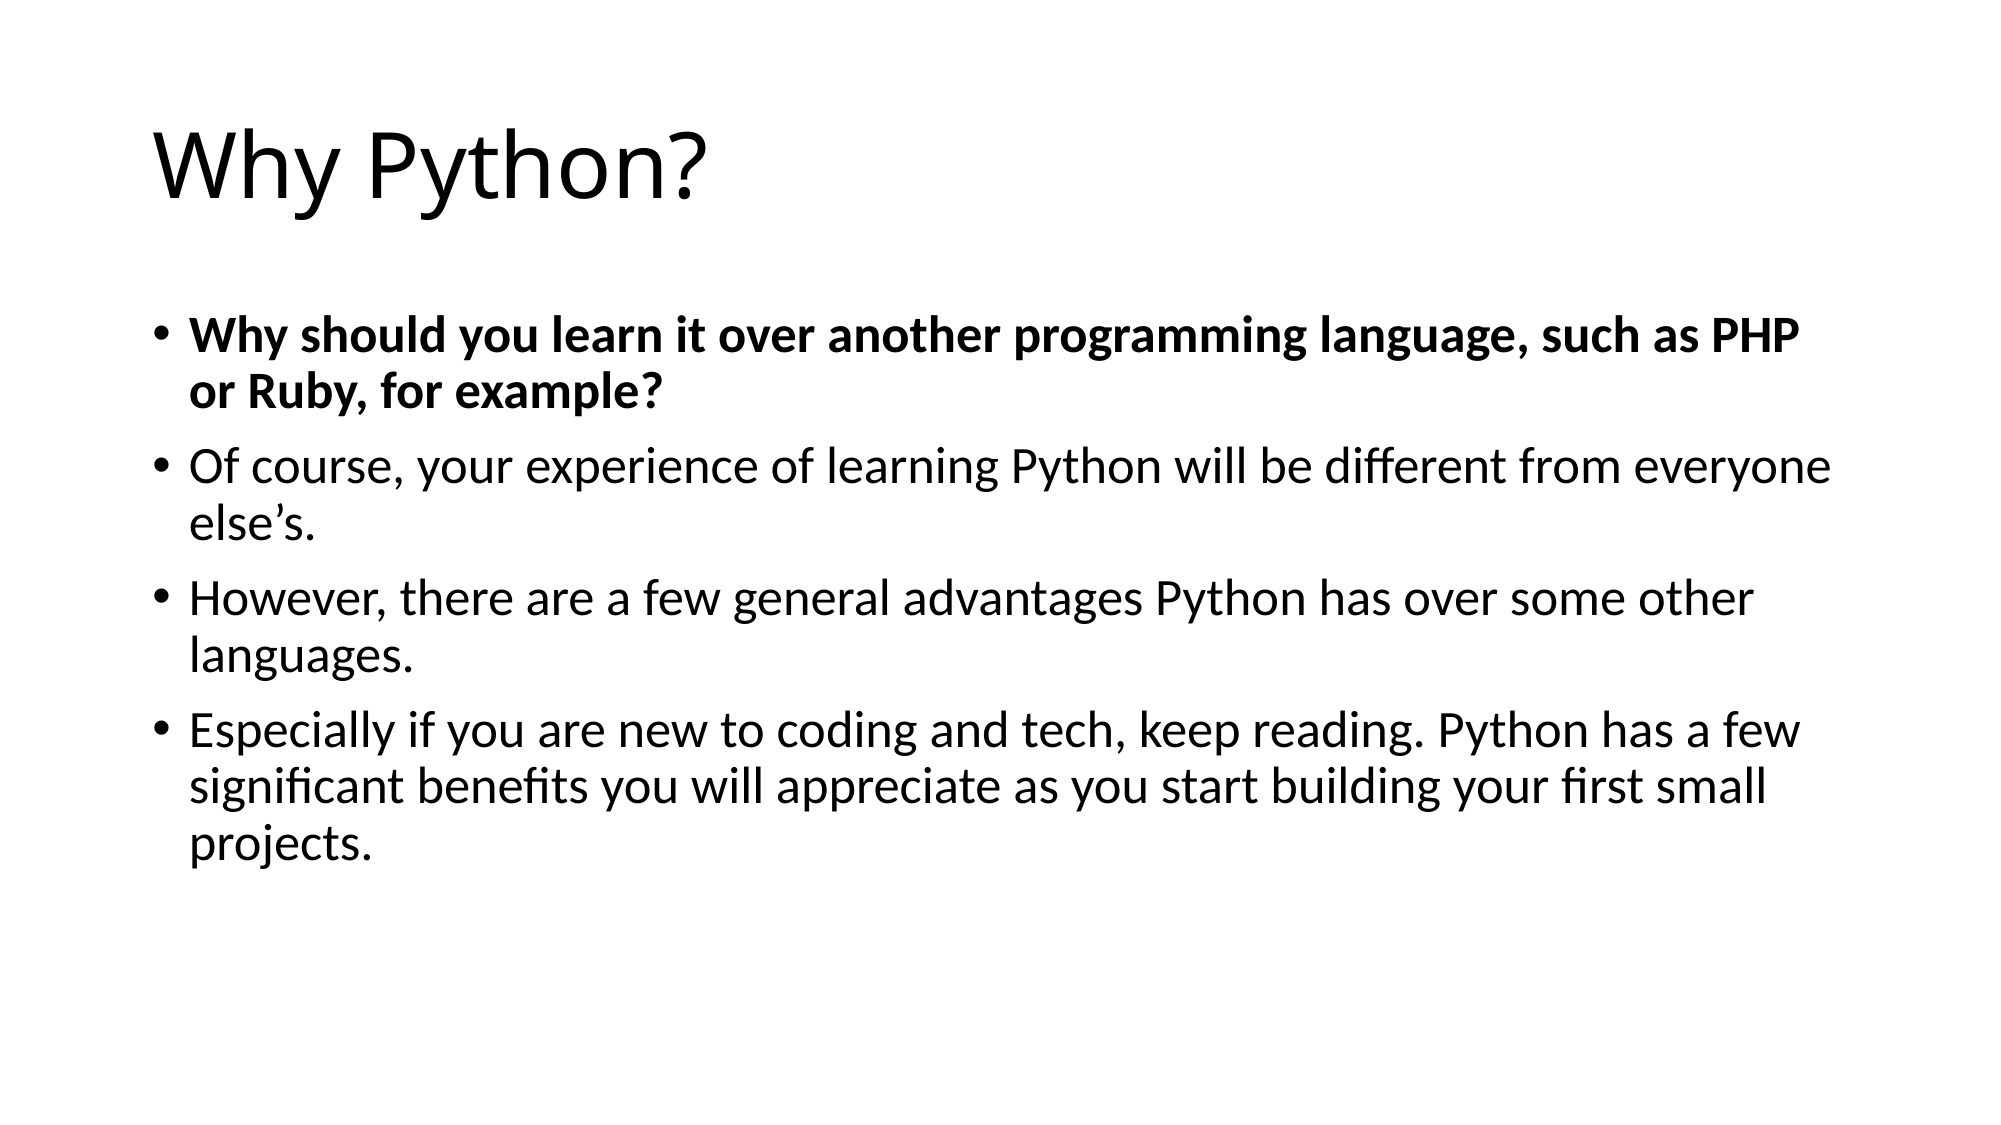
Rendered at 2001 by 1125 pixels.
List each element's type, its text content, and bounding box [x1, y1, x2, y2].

title Why Python? [137, 59, 1863, 278]
list Why should you learn it over another programming language, such as PHP or Ruby, for example? Of course, your experience of learning Python will be different from everyone else’s. However, there are a few general advantages Python has over some other languages. Especially if you are new to coding and tech, keep reading. Python has a few significant benefits you will appreciate as you start building your first small projects. [137, 299, 1863, 1014]
